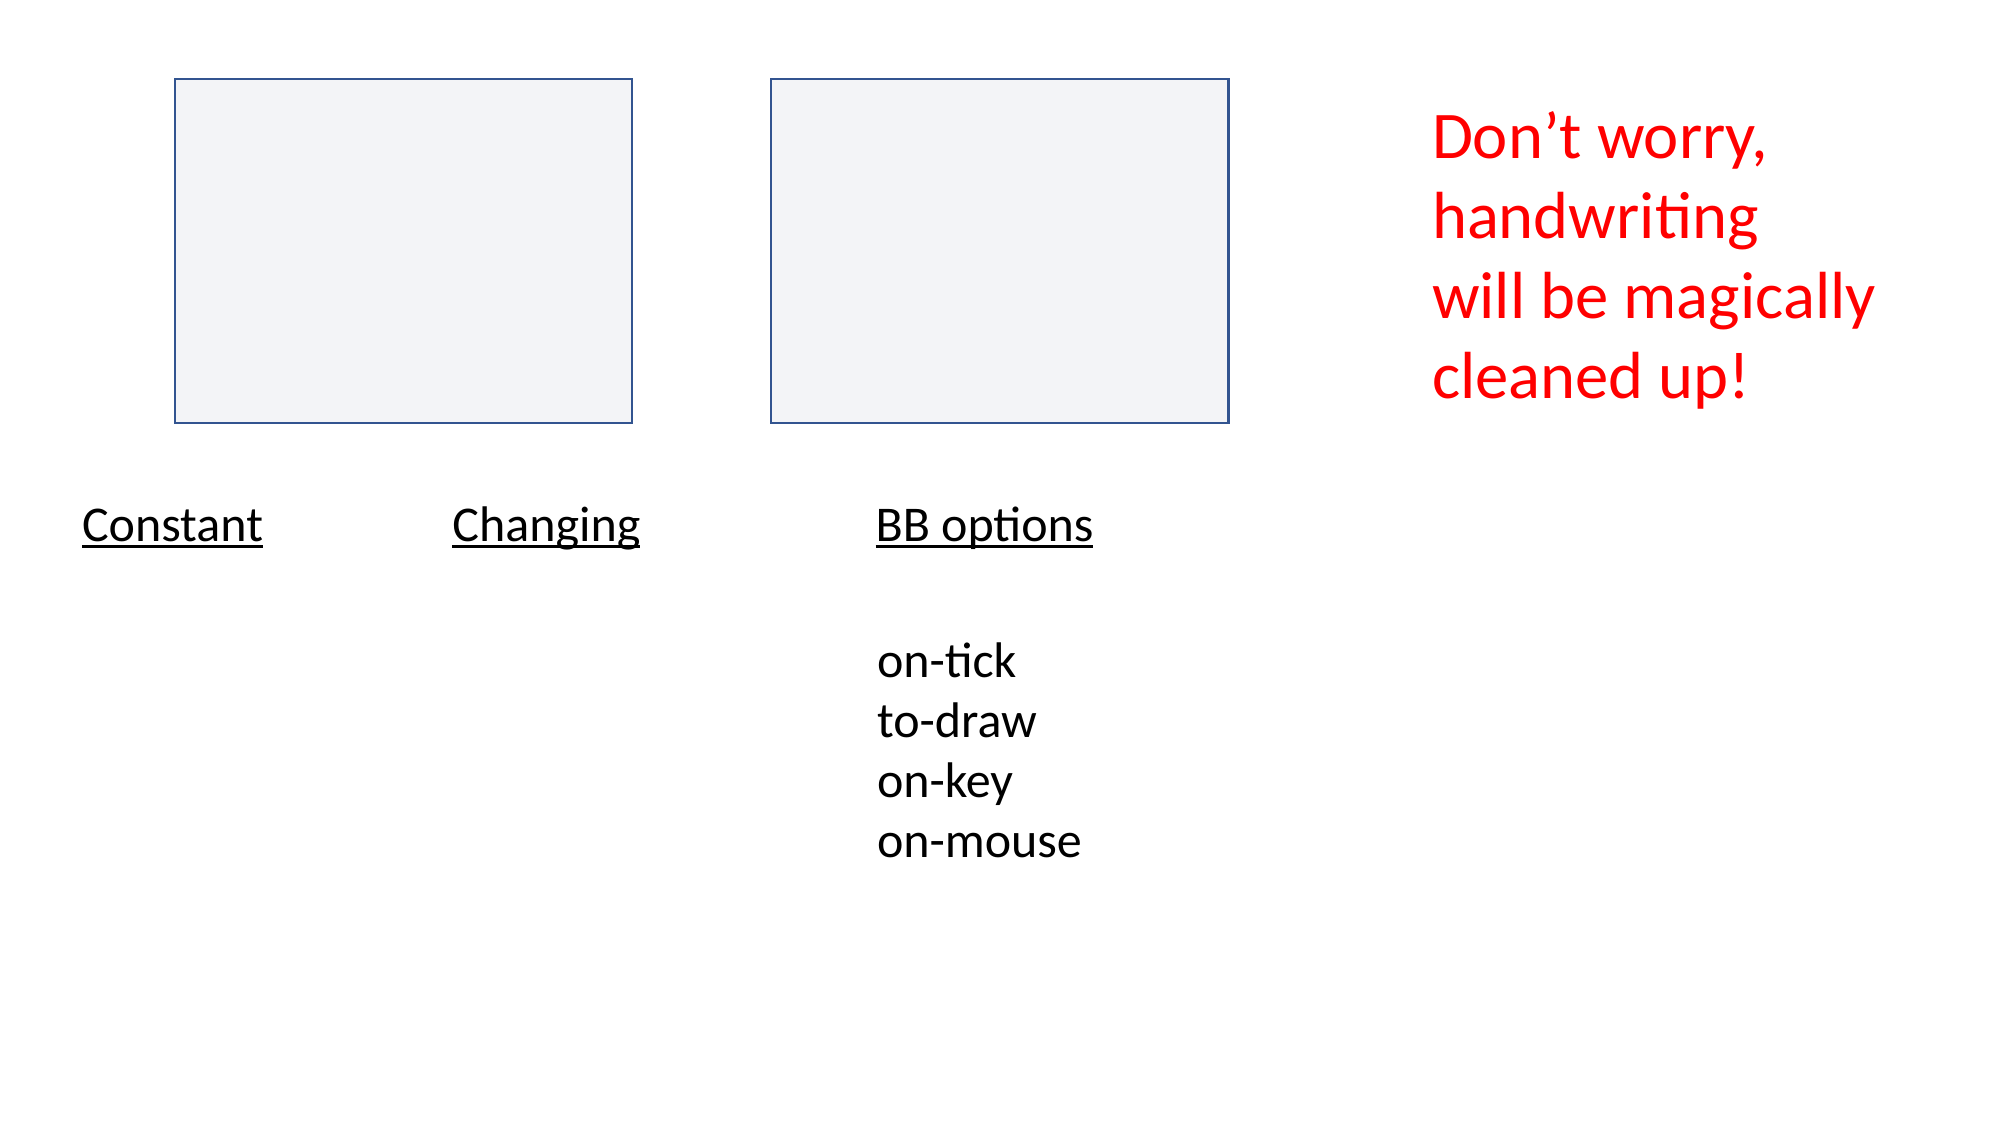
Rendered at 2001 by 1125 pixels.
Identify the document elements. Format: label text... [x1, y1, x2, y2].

text_box Don’t worry, handwriting will be magically cleaned up! [1417, 84, 1935, 420]
text_box Constant [67, 483, 418, 559]
text_box Changing [437, 483, 789, 559]
text_box [770, 78, 1230, 424]
text_box BB options [860, 483, 1212, 559]
text_box [174, 78, 633, 424]
text_box on-tick to-draw on-key on-mouse [862, 620, 1097, 875]
